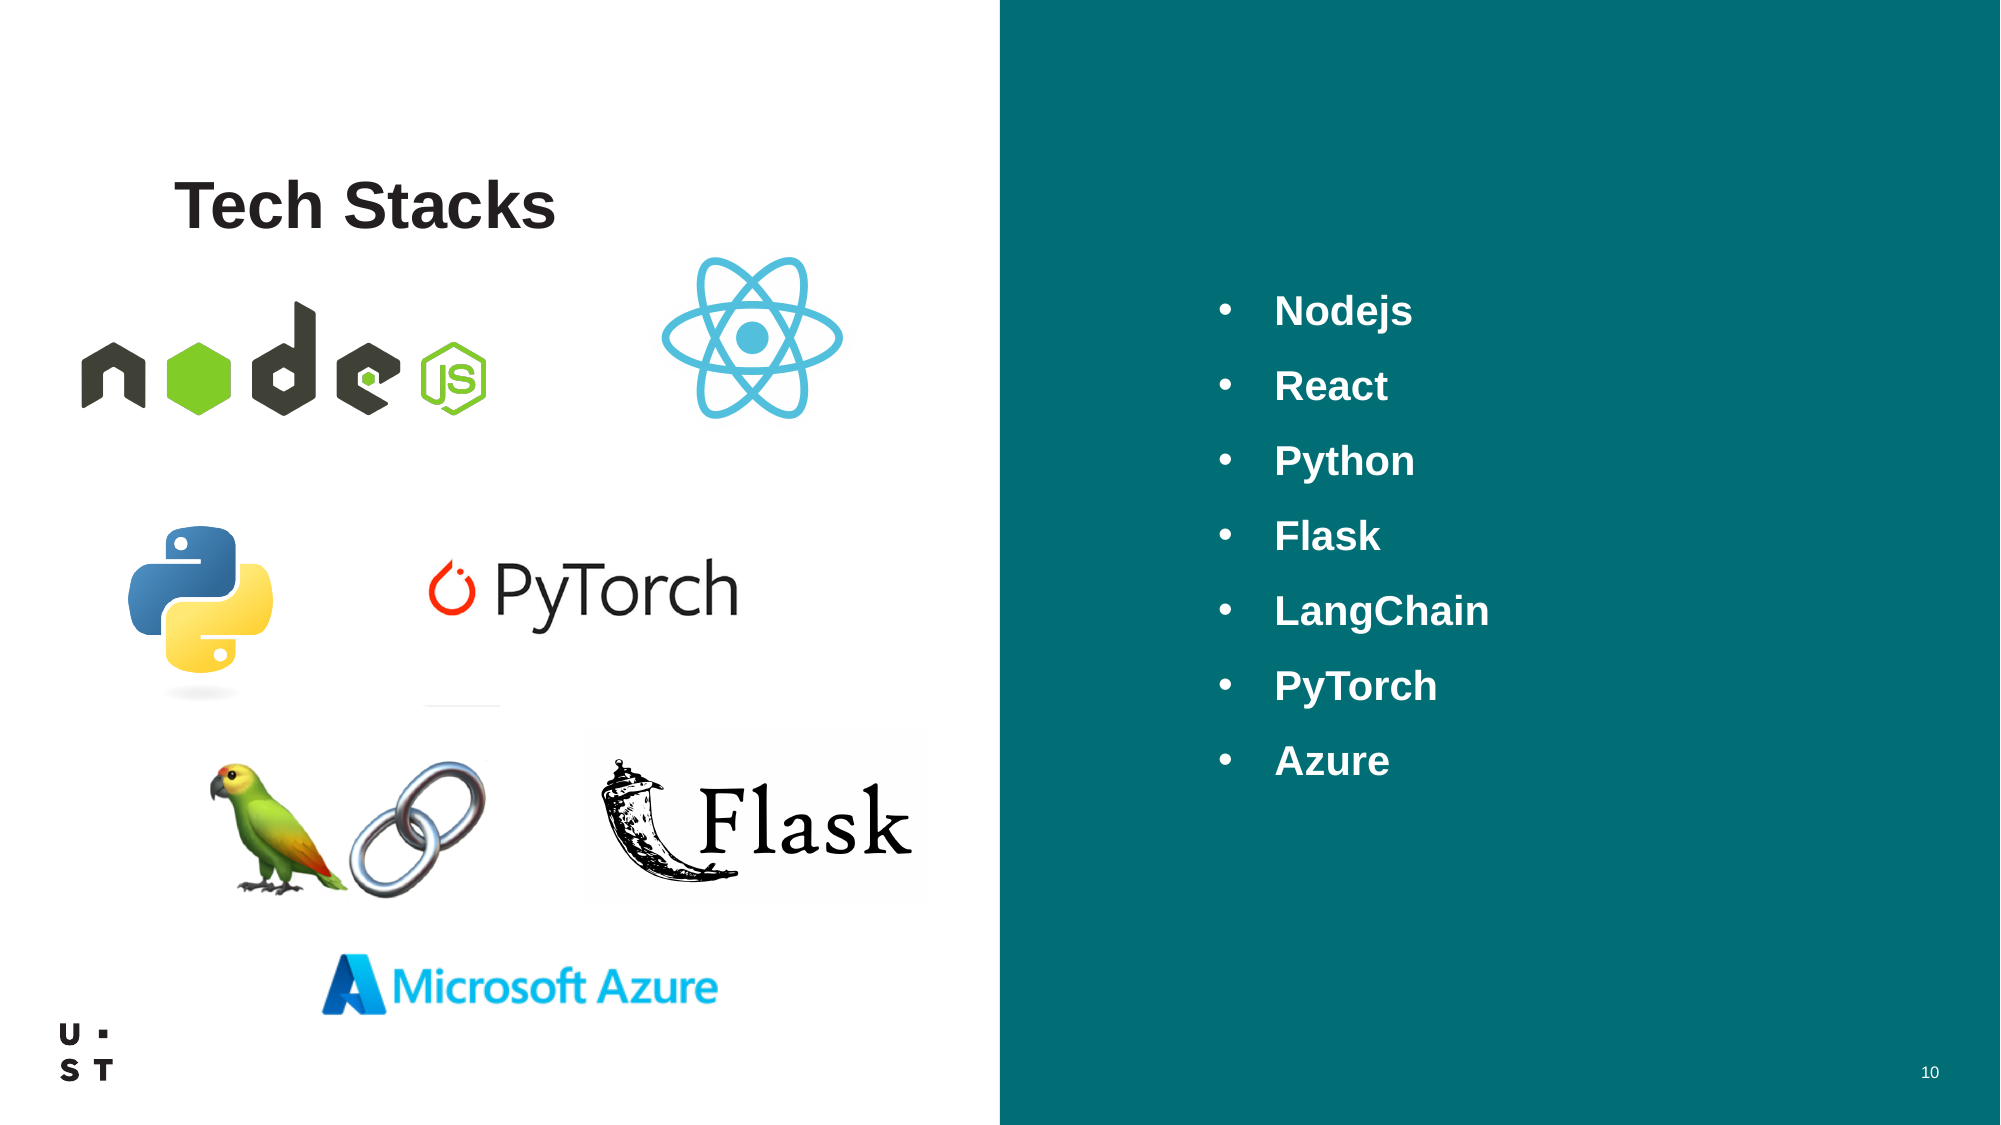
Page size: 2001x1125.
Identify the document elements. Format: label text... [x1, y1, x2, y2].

picture [80, 301, 486, 417]
picture [649, 245, 854, 430]
picture [188, 705, 722, 1043]
list Nodejs React Python Flask LangChain PyTorch Azure [1199, 283, 2000, 907]
title Tech Stacks [174, 171, 1065, 397]
picture [582, 730, 933, 907]
picture [379, 533, 785, 651]
picture [128, 526, 274, 702]
